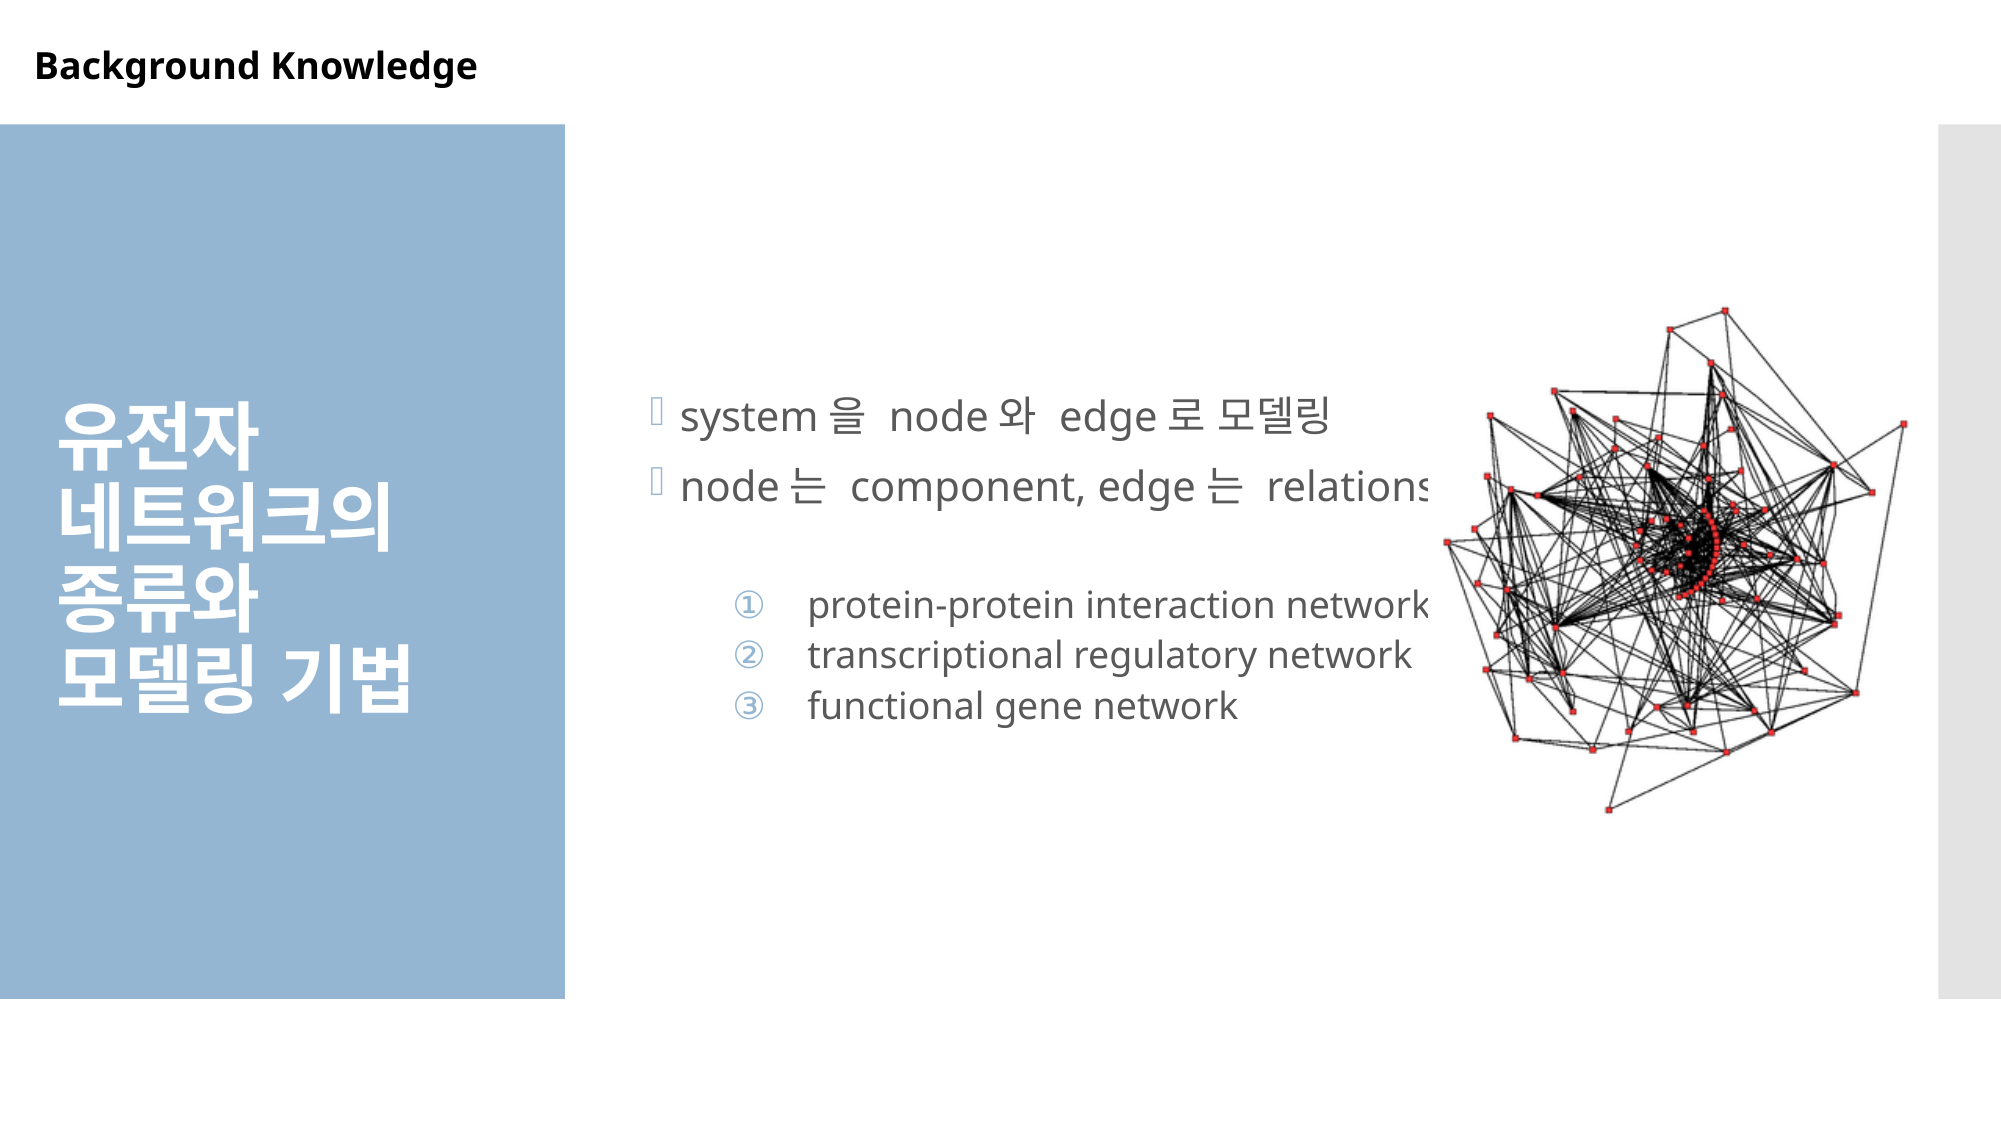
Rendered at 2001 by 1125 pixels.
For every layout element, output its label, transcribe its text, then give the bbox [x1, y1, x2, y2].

list system을 node와 edge로 모델링 node는 component, edge는 relationship protein-protein interaction network transcriptional regulatory network functional gene network [634, 141, 1835, 982]
picture [1428, 297, 1929, 827]
title 유전자 네트워크의 종류와 모델링 기법 [41, 184, 525, 940]
text_box Background Knowledge [19, 34, 494, 95]
